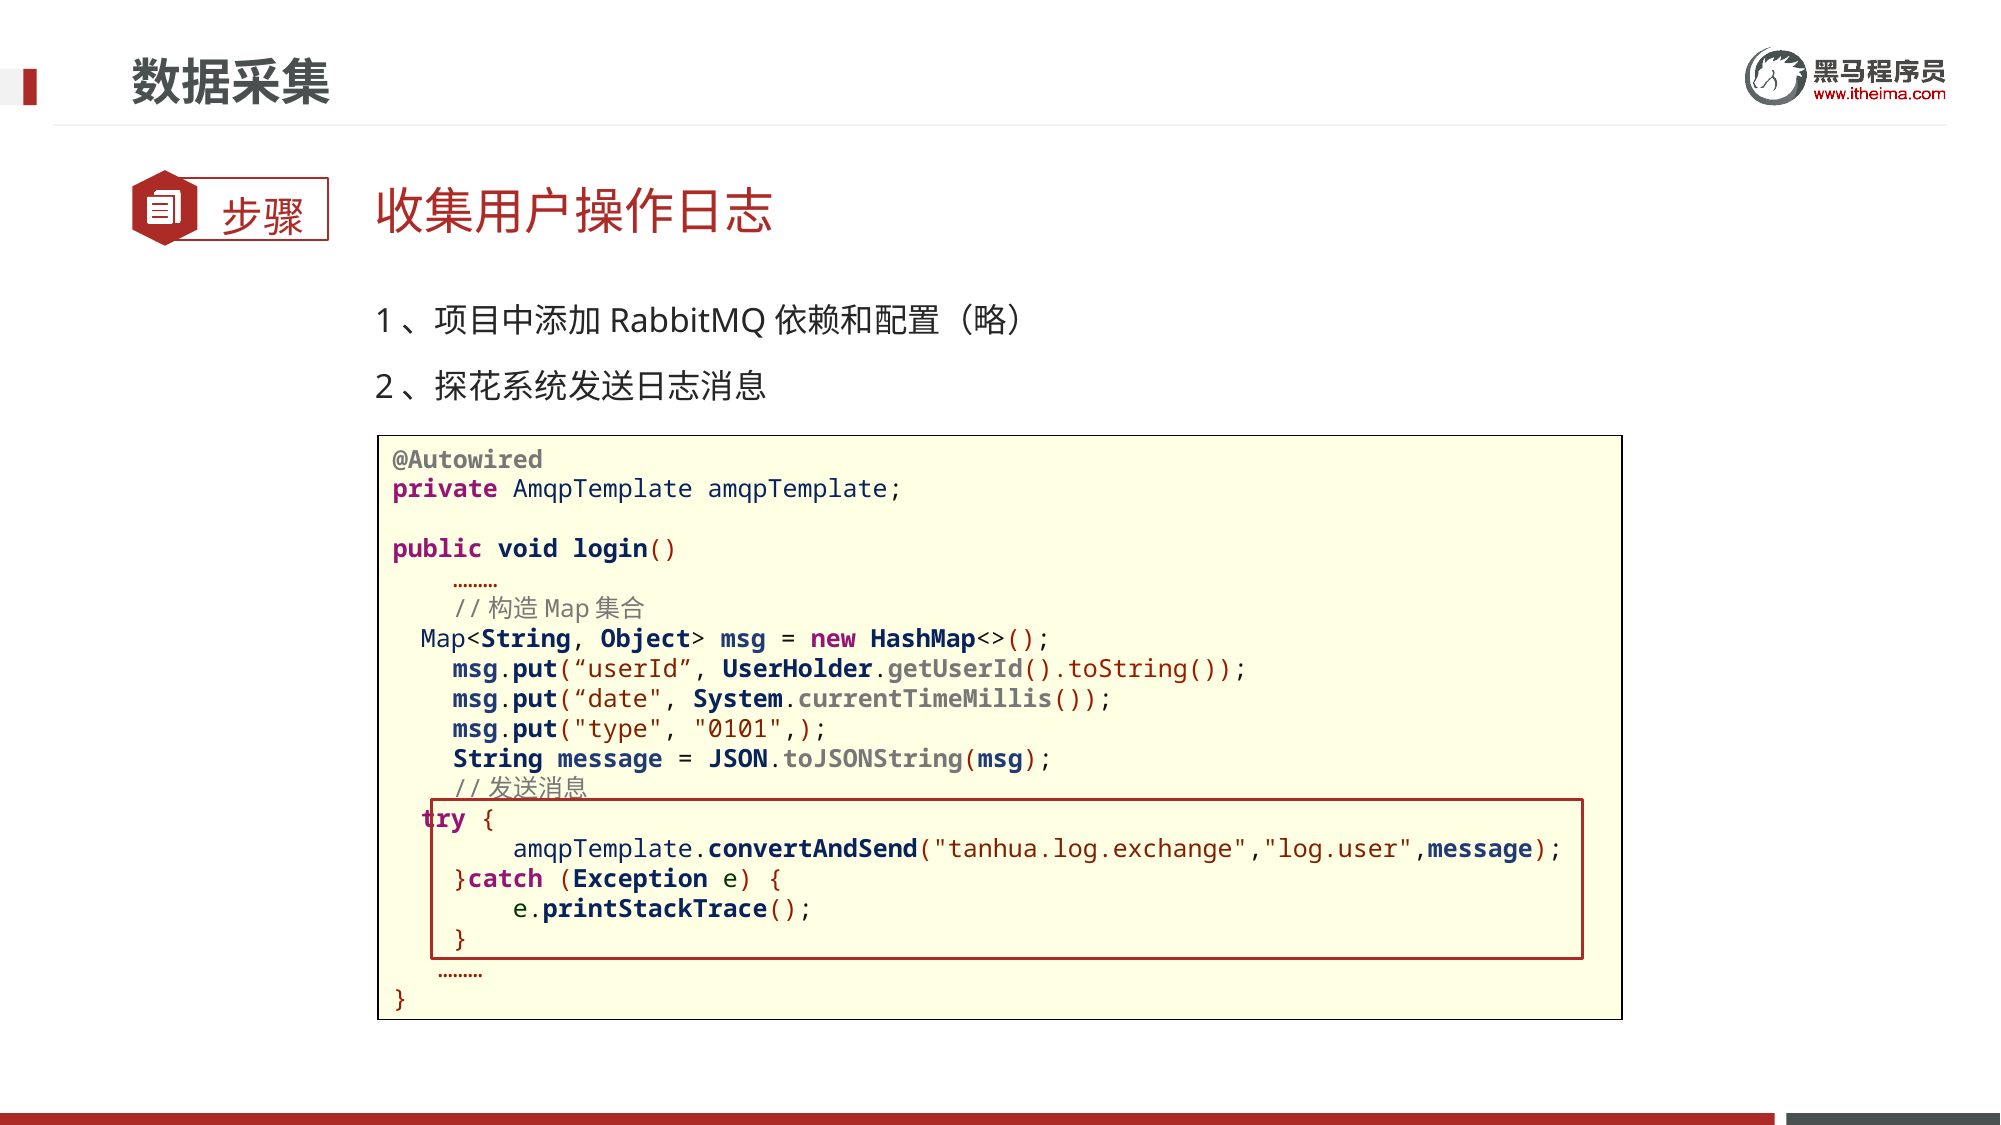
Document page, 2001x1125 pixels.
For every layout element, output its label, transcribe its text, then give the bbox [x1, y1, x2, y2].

text_box @Autowired private AmqpTemplate amqpTemplate; public void login() ……… //构造Map集合 Map<String, Object> msg = new HashMap<>(); msg.put(“userId”, UserHolder.getUserId().toString()); msg.put(“date", System.currentTimeMillis()); msg.put("type", "0101",); String message = JSON.toJSONString(msg); //发送消息 try { amqpTemplate.convertAndSend("tanhua.log.exchange","log.user",message); }catch (Exception e) { e.printStackTrace(); } ……… } [377, 435, 1622, 1020]
list 收集用户操作日志 [360, 166, 1872, 252]
picture [1744, 46, 1946, 106]
text_box [430, 797, 1584, 960]
picture [147, 190, 181, 224]
list 1、项目中添加RabbitMQ依赖和配置（略） 2、探花系统发送日志消息 [360, 271, 1872, 413]
title 数据采集 [116, 38, 1556, 124]
